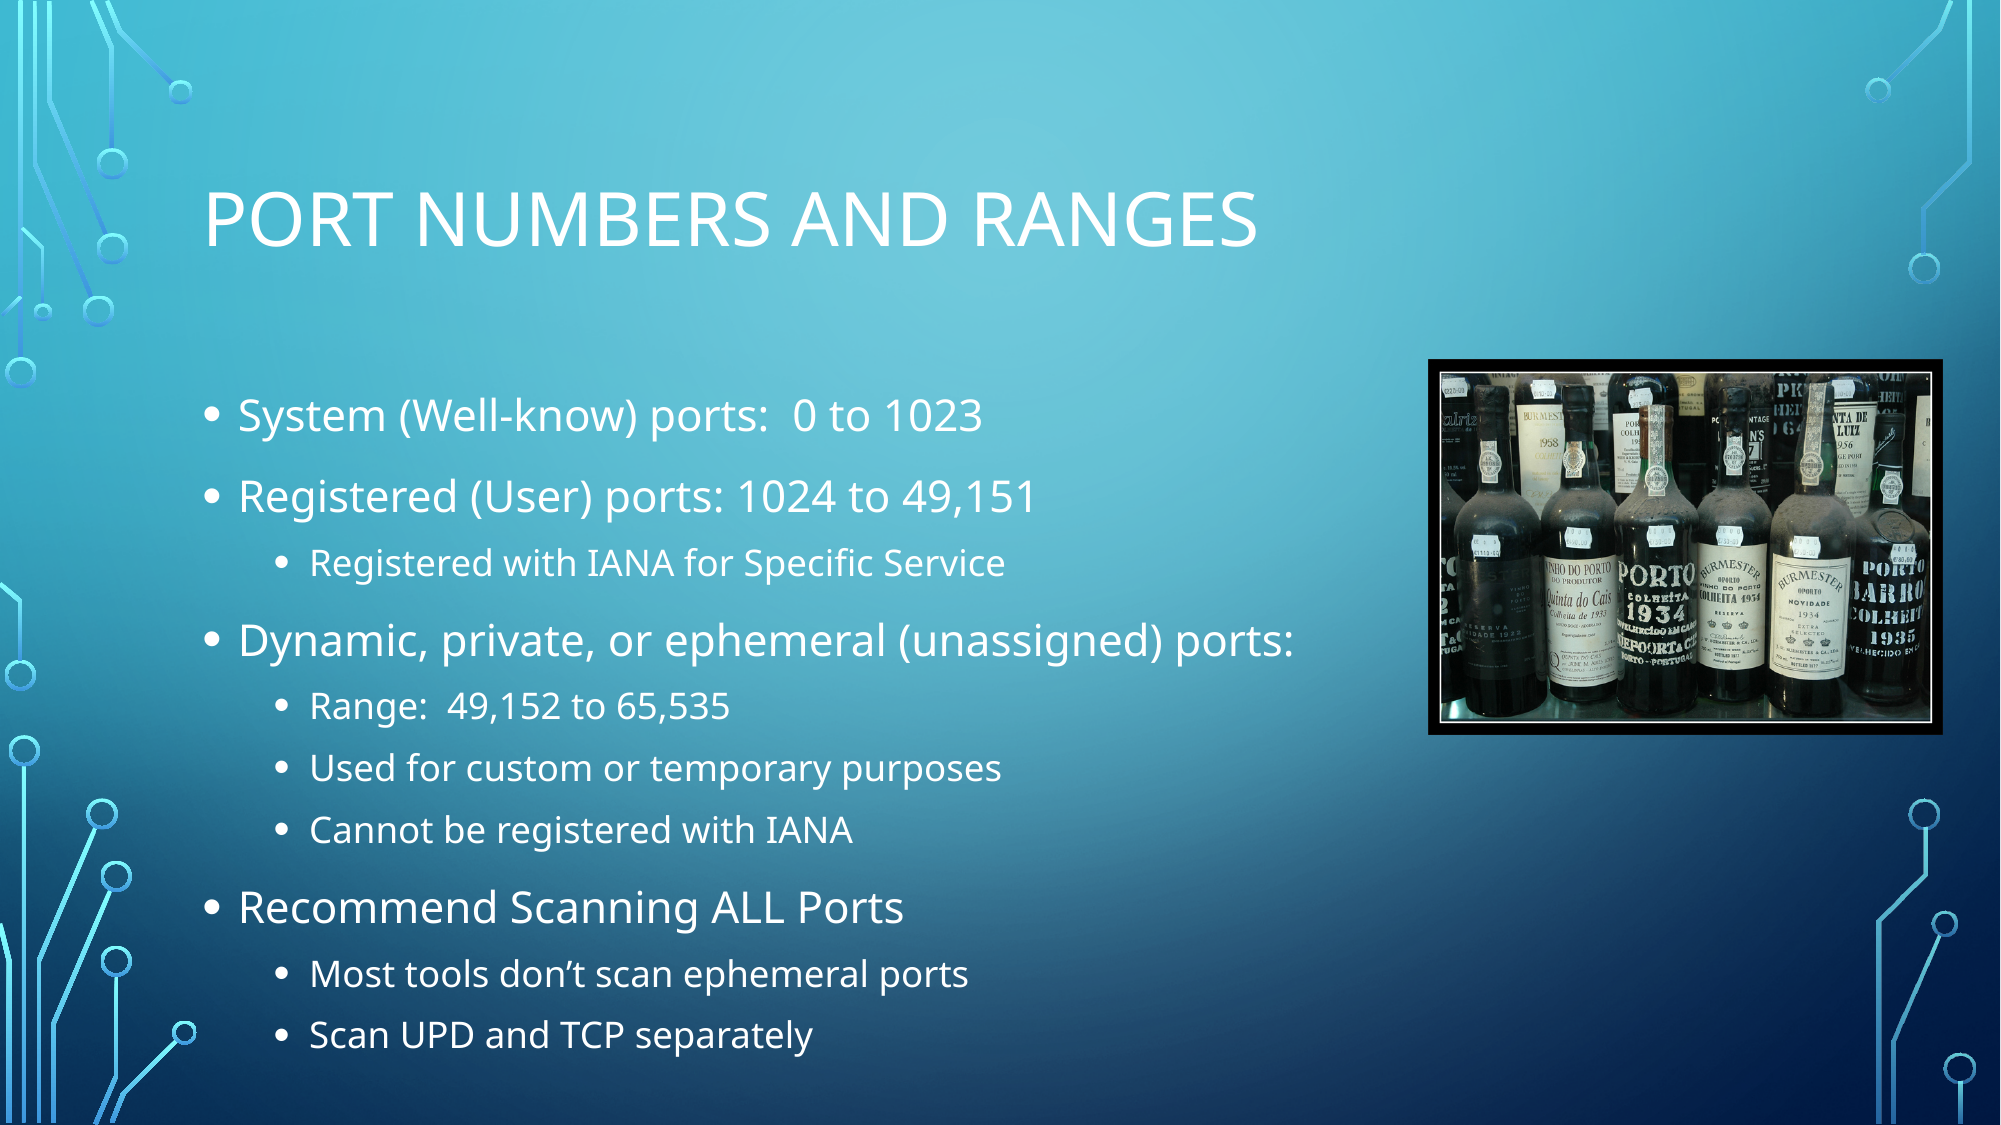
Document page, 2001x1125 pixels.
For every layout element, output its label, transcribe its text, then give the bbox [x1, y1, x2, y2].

list System (Well-know) ports: 0 to 1023 Registered (User) ports: 1024 to 49,151 Registered with IANA for Specific Service Dynamic, private, or ephemeral (unassigned) ports: Range: 49,152 to 65,535 Used for custom or temporary purposes Cannot be registered with IANA Recommend Scanning ALL Ports Most tools don’t scan ephemeral ports Scan UPD and TCP separately [187, 369, 1813, 1069]
title Port Numbers and Ranges [187, 101, 1813, 344]
picture [1428, 358, 1944, 736]
